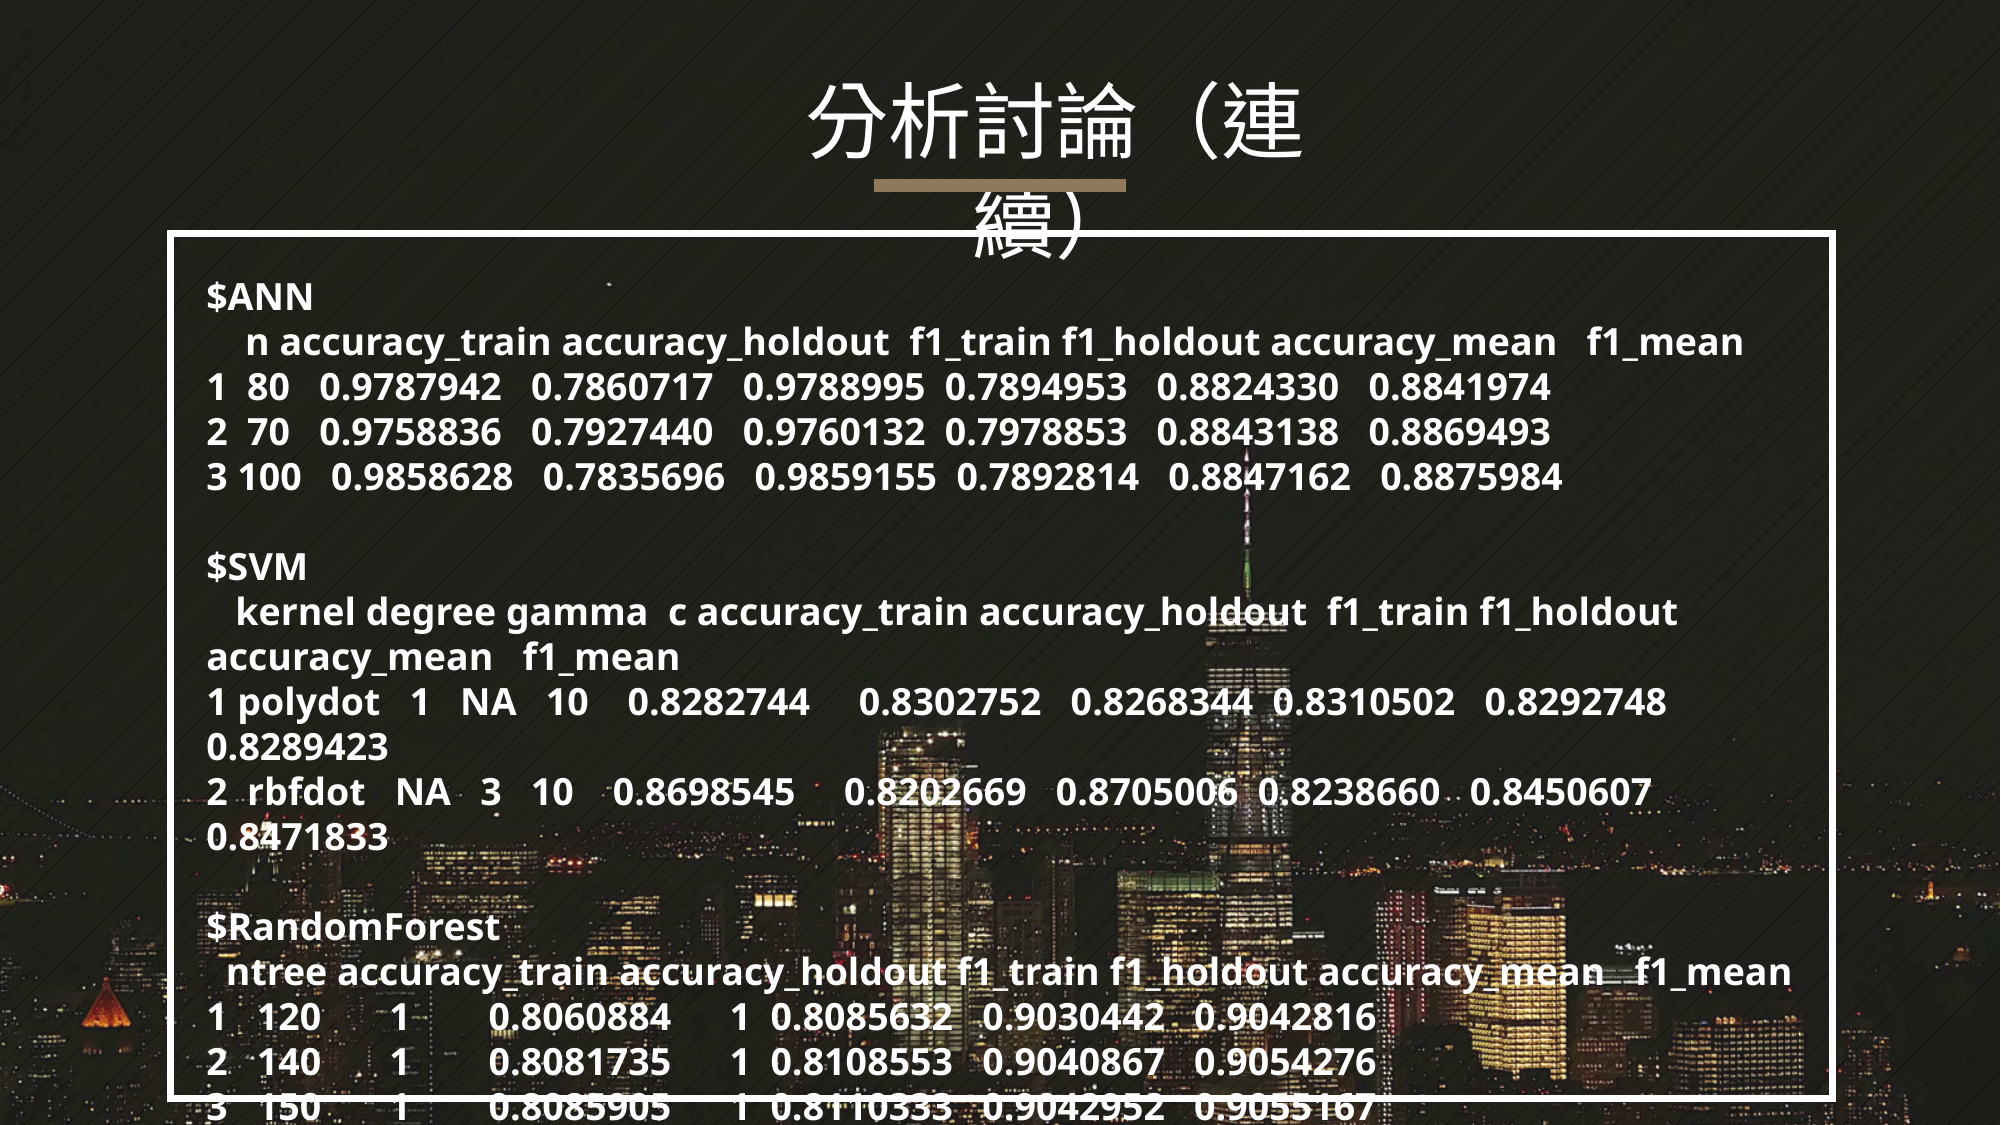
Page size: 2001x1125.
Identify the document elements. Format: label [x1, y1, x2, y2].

text_box [723, 61, 1387, 186]
picture [0, 0, 2000, 1125]
